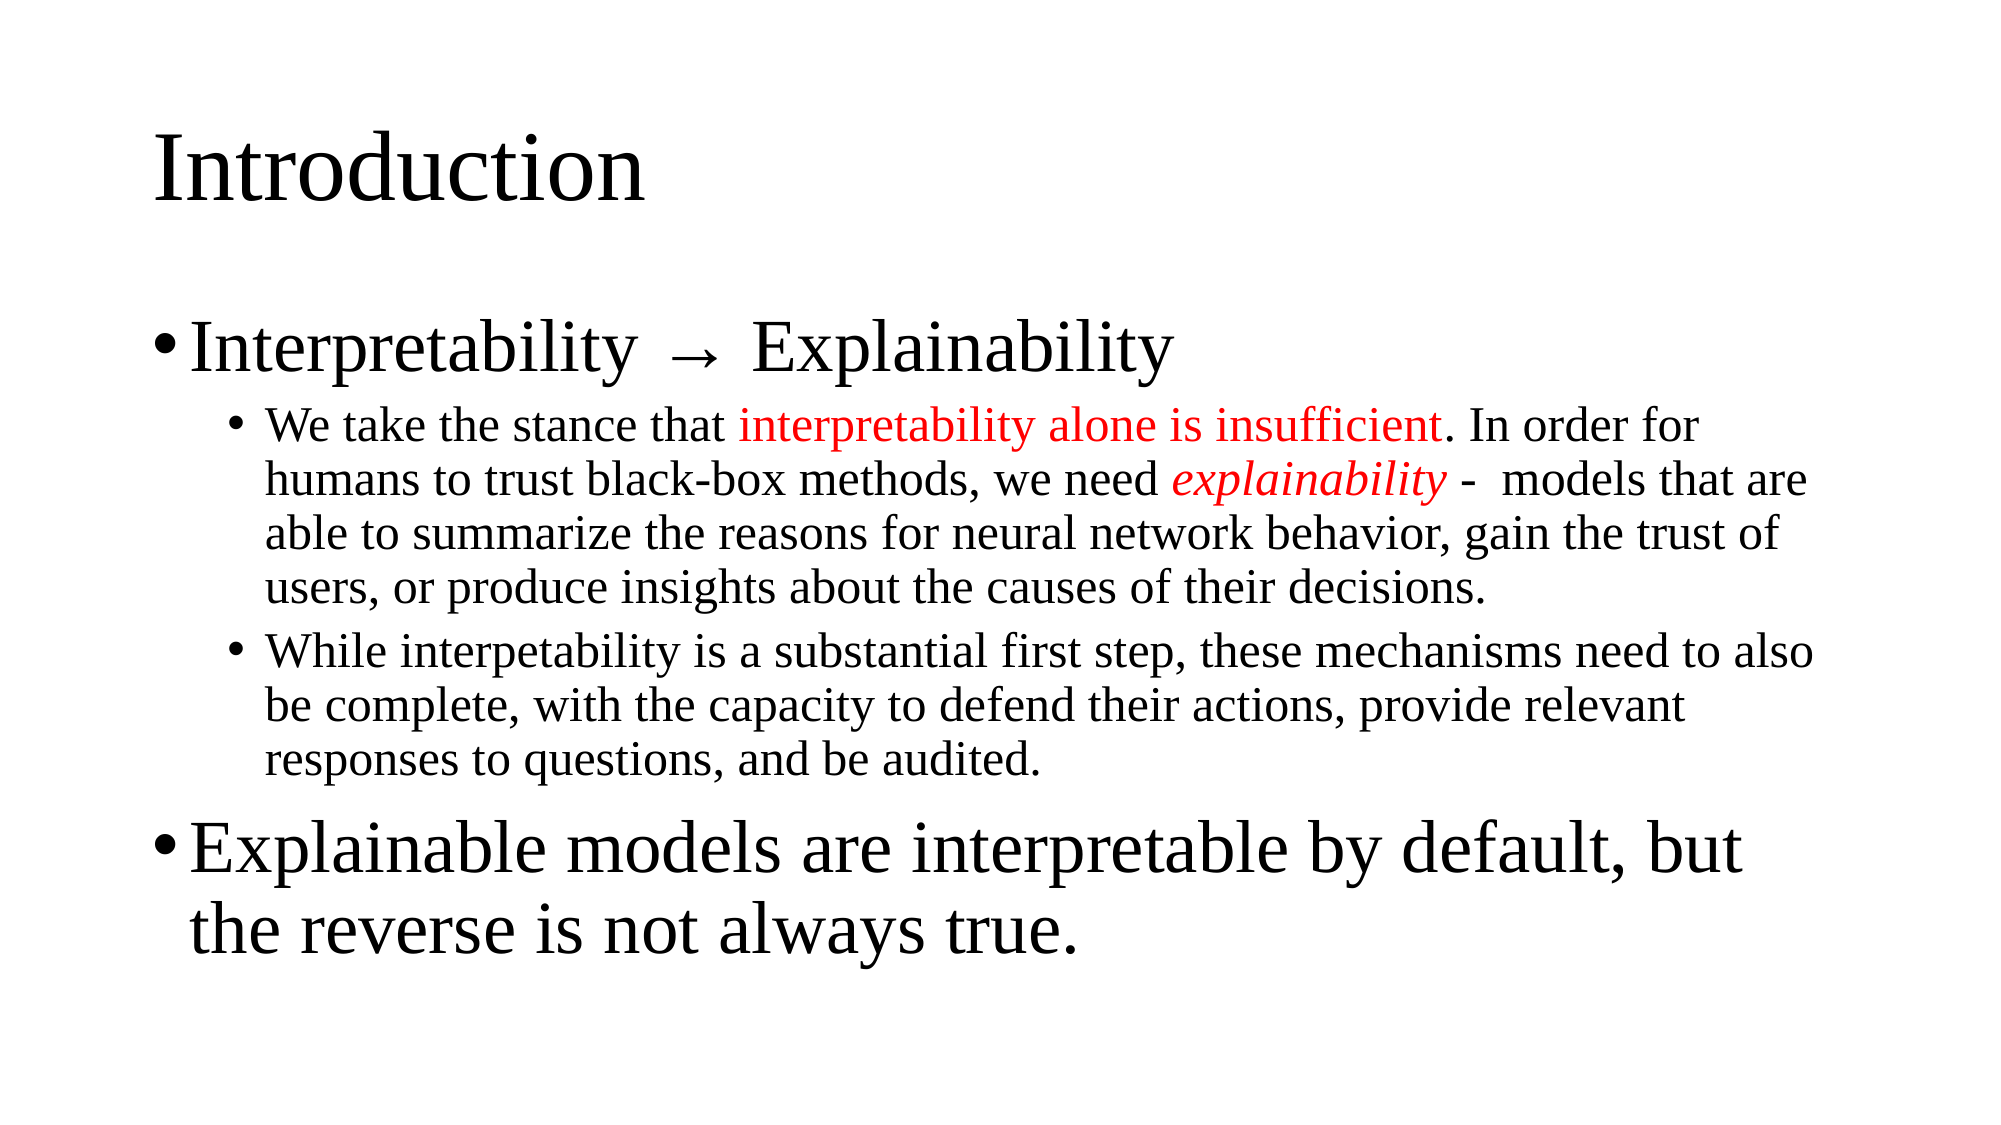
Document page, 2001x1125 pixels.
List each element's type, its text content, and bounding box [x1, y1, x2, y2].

list Interpretability → Explainability We take the stance that interpretability alone is insufficient. In order for humans to trust black-box methods, we need explainability - models that are able to summarize the reasons for neural network behavior, gain the trust of users, or produce insights about the causes of their decisions. While interpetability is a substantial first step, these mechanisms need to also be complete, with the capacity to defend their actions, provide relevant responses to questions, and be audited. Explainable models are interpretable by default, but the reverse is not always true. [137, 299, 1863, 1014]
title Introduction [137, 59, 1863, 278]
